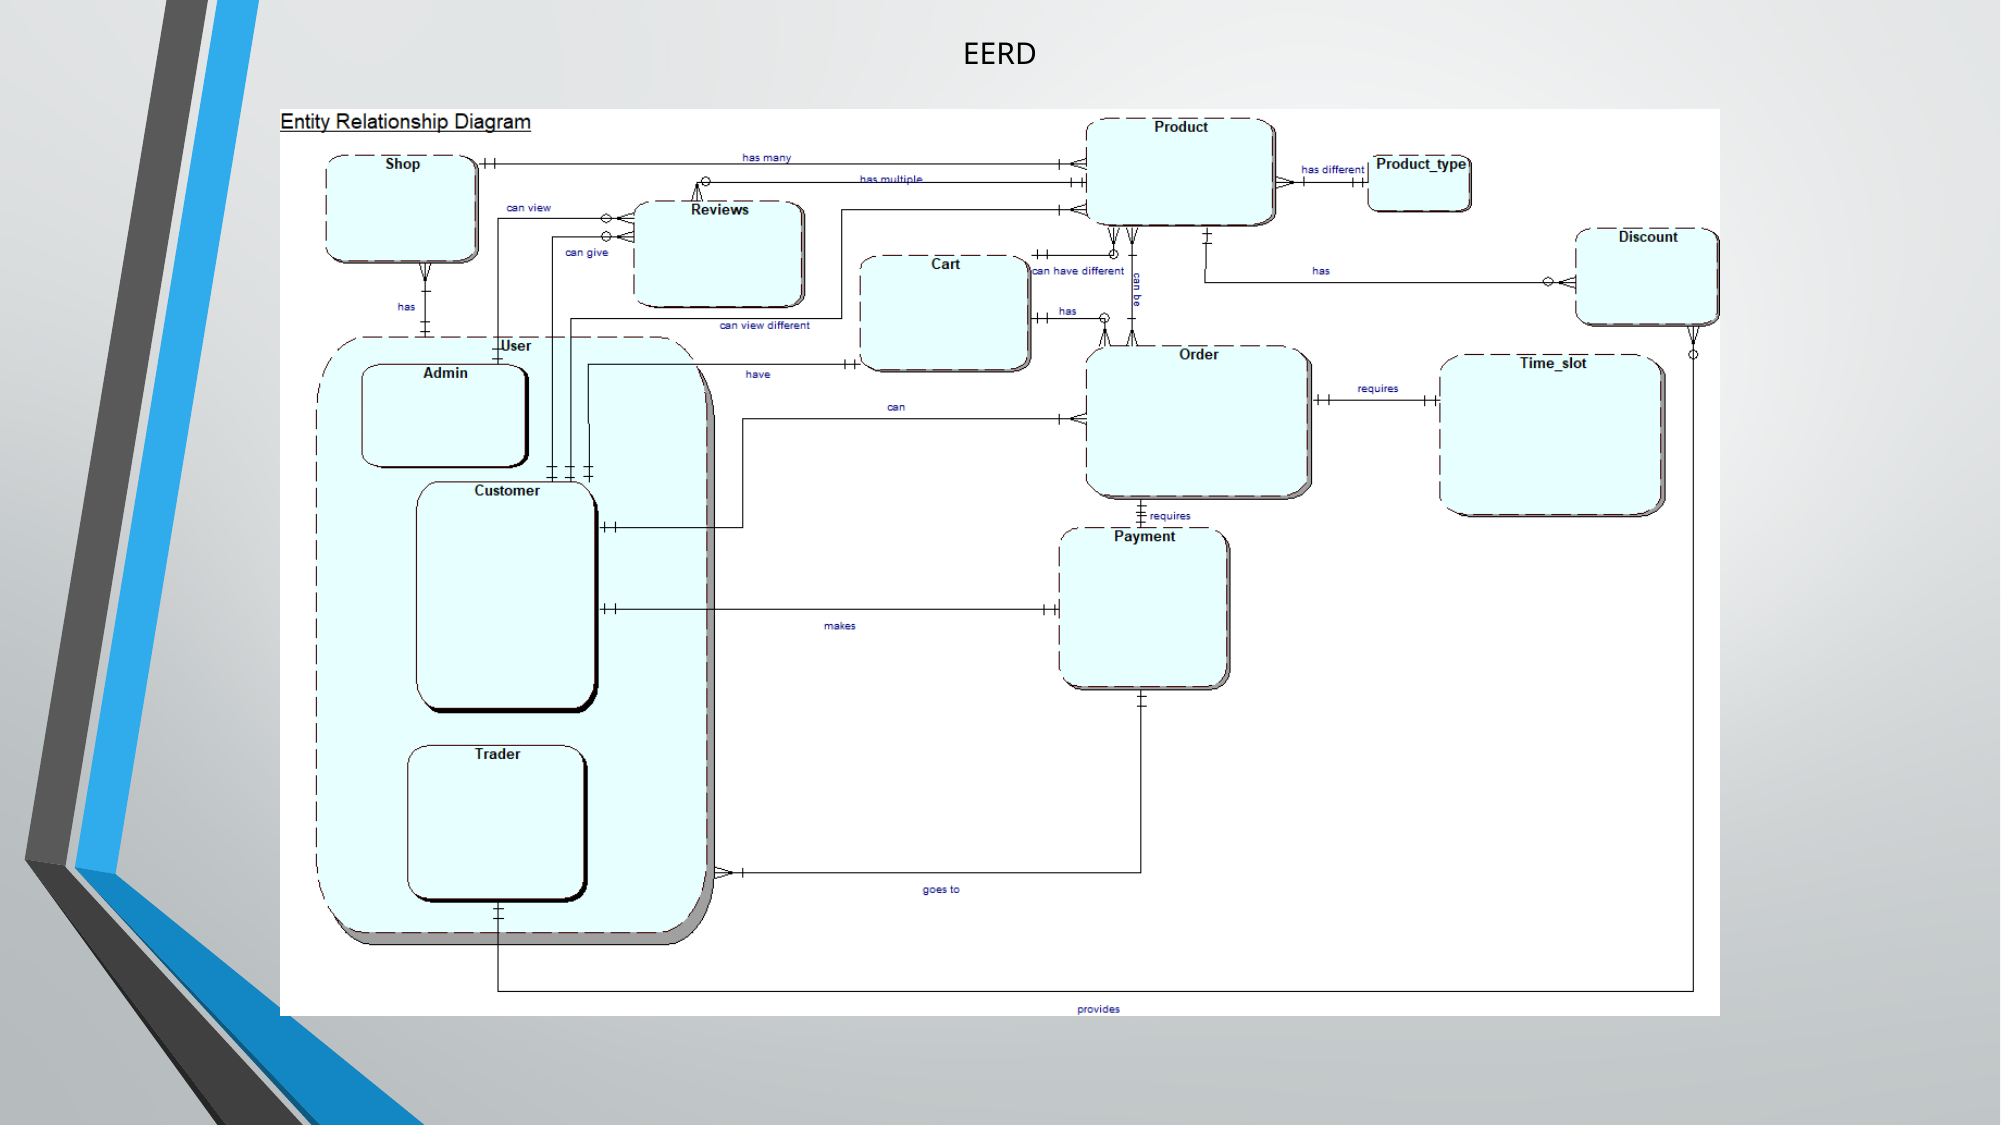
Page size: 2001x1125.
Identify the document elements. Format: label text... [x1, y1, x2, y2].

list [280, 109, 1720, 1016]
title EERD [137, 26, 1863, 79]
